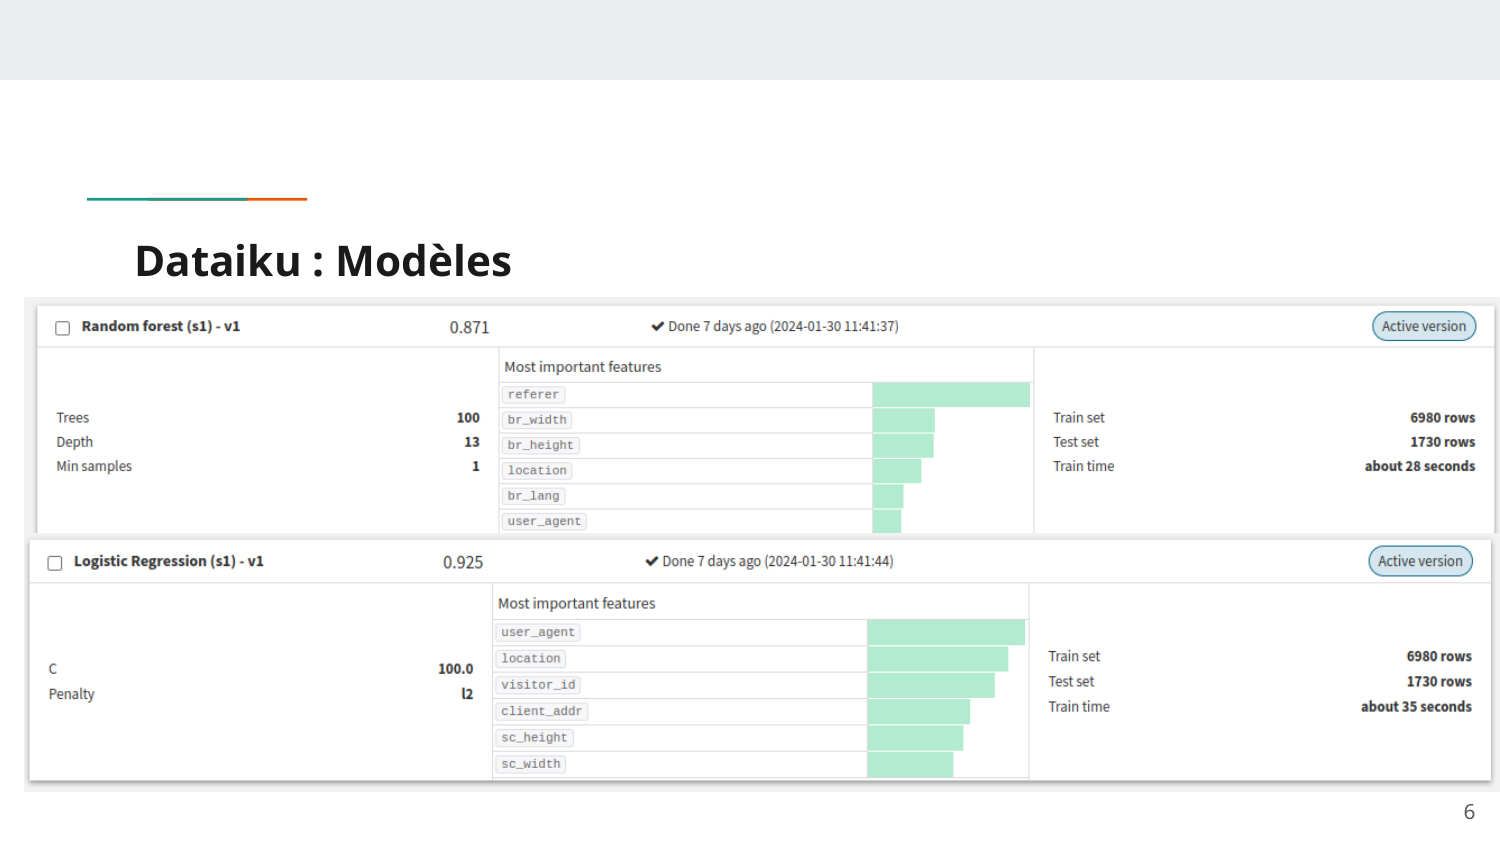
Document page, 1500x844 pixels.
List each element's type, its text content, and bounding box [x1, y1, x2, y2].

slide_number ‹#› [1400, 800, 1491, 844]
title Dataiku : Modèles [119, 216, 1381, 296]
picture [24, 297, 1500, 793]
